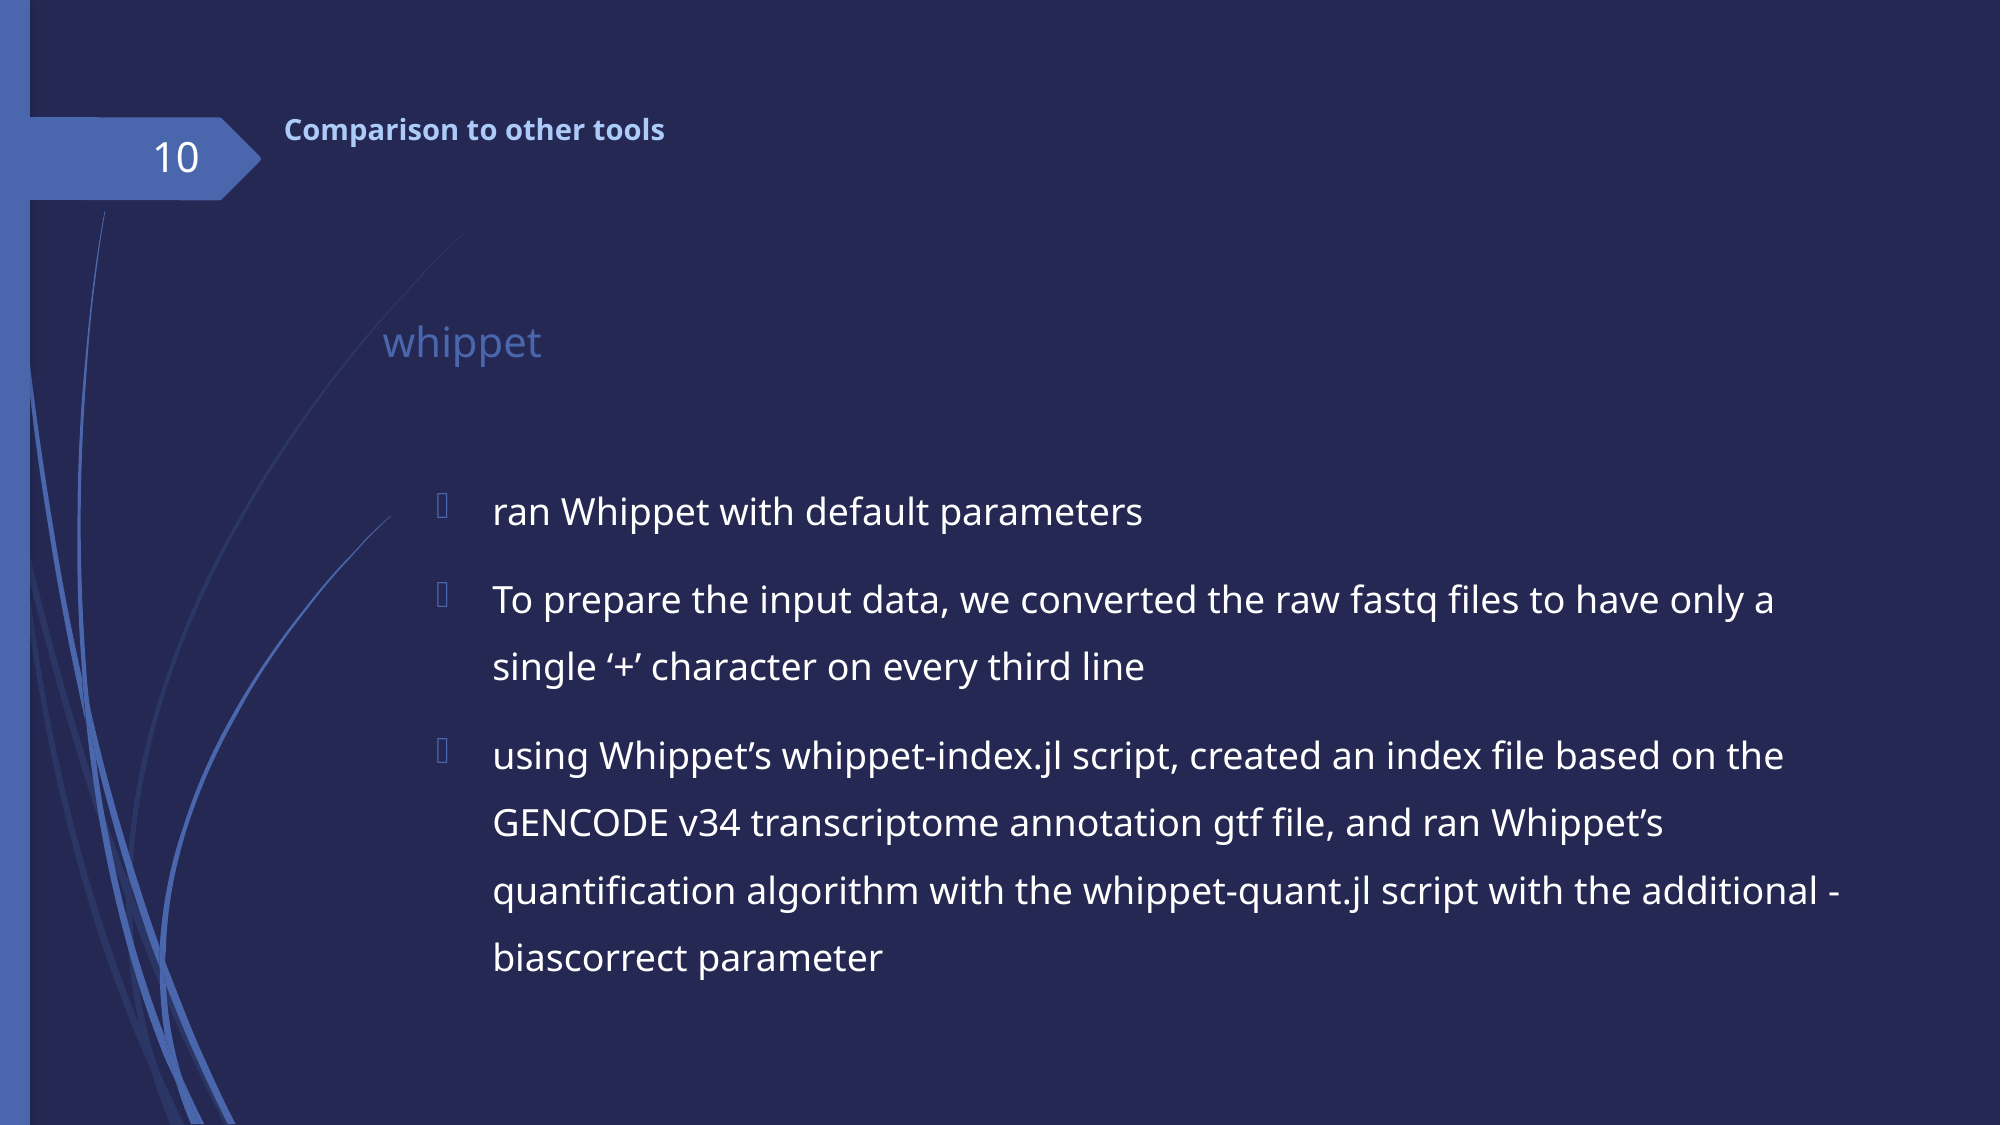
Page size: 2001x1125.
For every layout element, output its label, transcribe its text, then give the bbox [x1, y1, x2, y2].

title Comparison to other tools [268, 103, 1731, 226]
text_box whippet [367, 308, 659, 374]
list ran Whippet with default parameters To prepare the input data, we converted the raw fastq files to have only a single ‘+’ character on every third line using Whippet’s whippet-index.jl script, created an index file based on the GENCODE v34 transcriptome annotation gtf file, and ran Whippet’s quantification algorithm with the whippet-quant.jl script with the additional -biascorrect parameter [421, 457, 1884, 1078]
slide_number 10 [87, 129, 216, 190]
